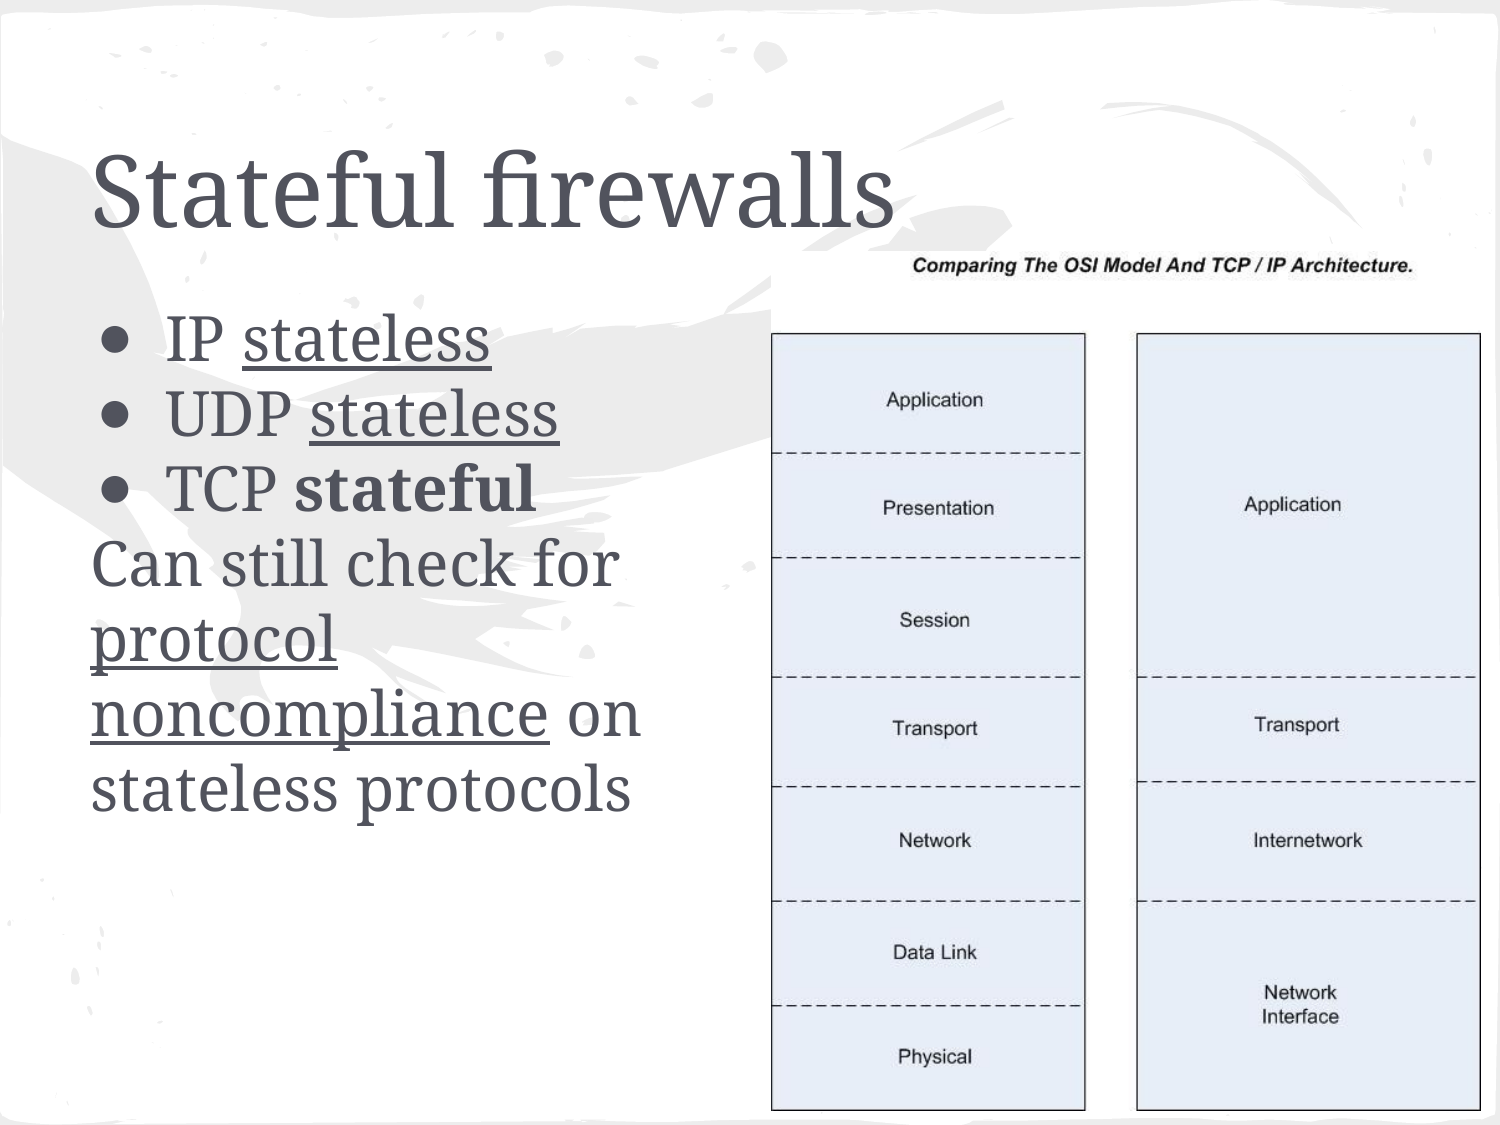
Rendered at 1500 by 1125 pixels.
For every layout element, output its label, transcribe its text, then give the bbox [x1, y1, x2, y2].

title Stateful firewalls [75, 34, 1425, 263]
picture [770, 251, 1481, 1111]
list IP stateless UDP stateless TCP stateful Can still check for protocol noncompliance on stateless protocols [75, 283, 749, 1078]
